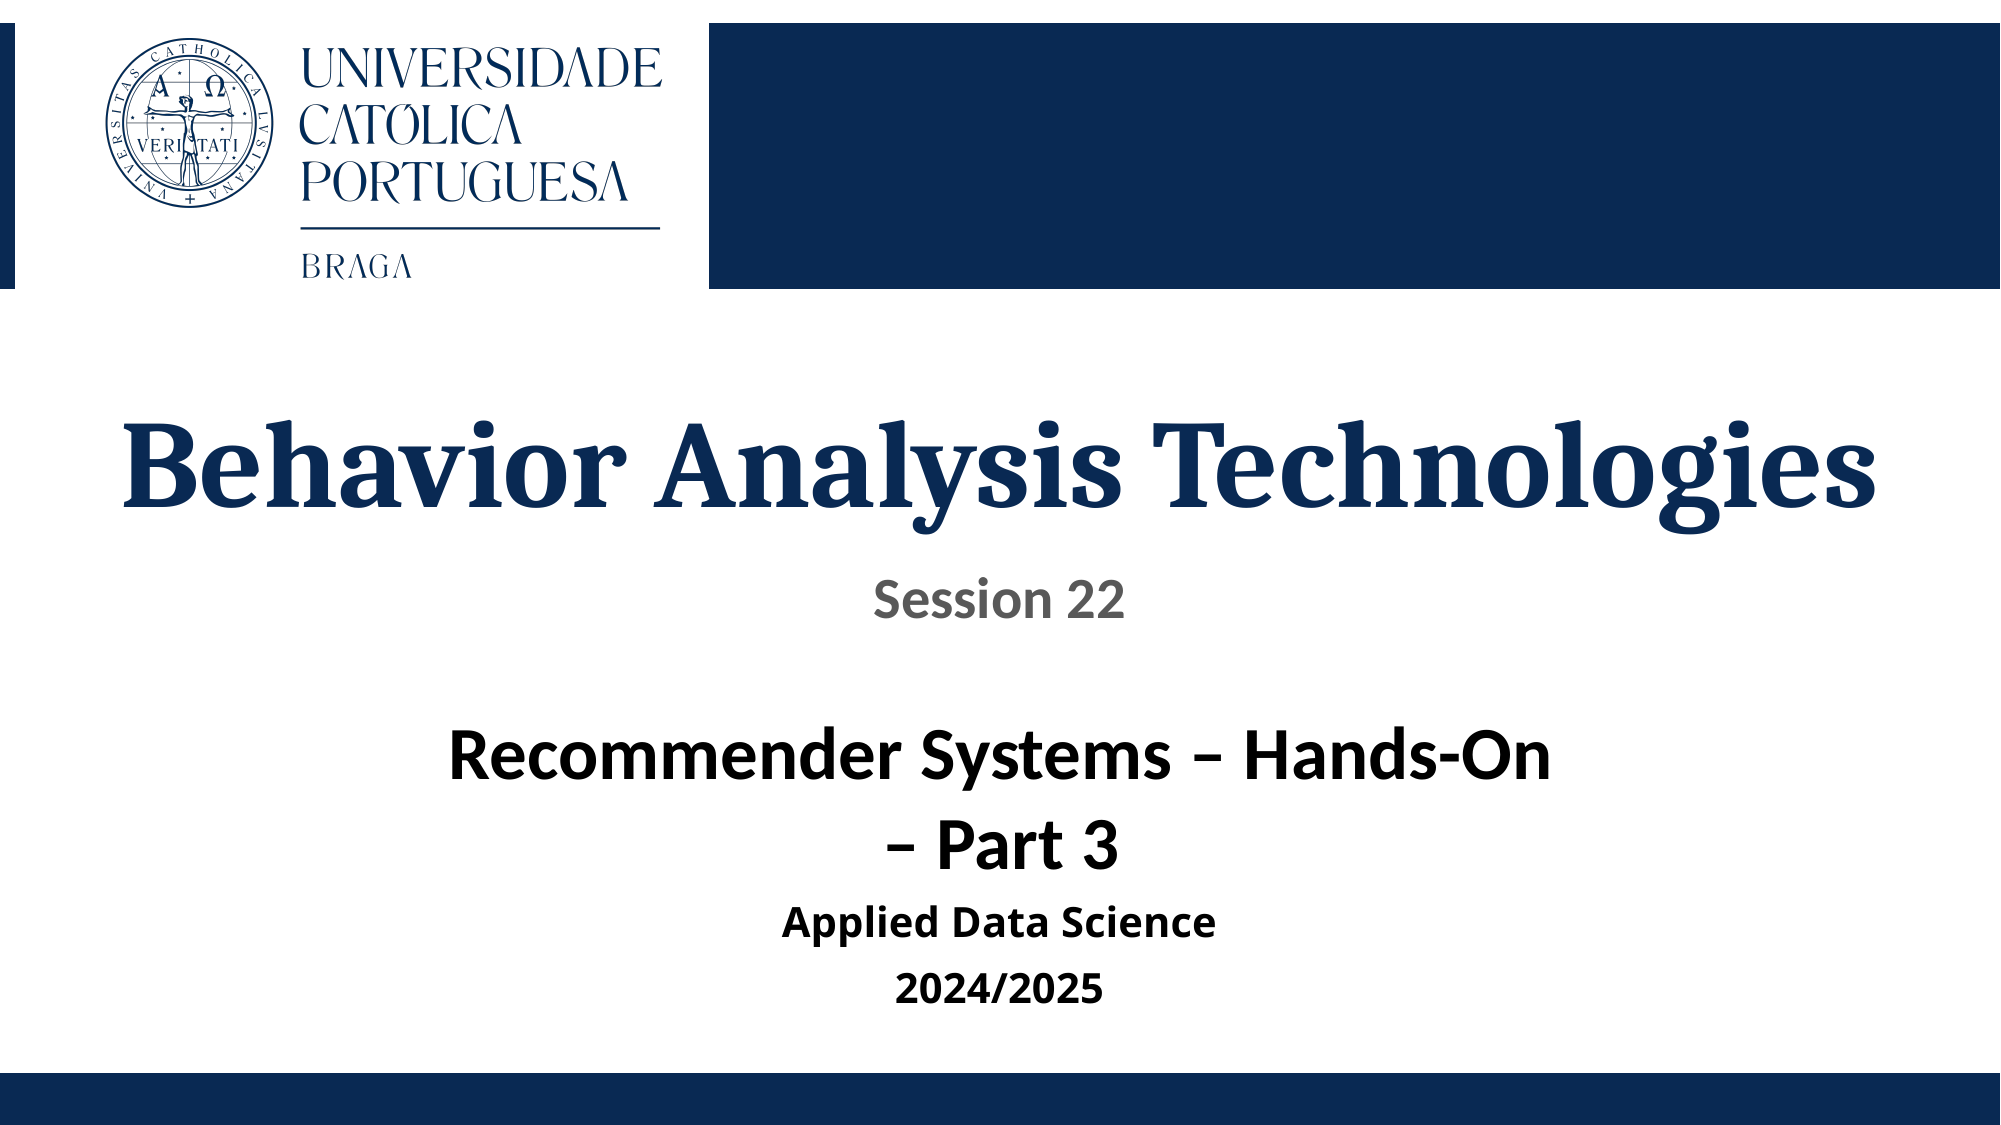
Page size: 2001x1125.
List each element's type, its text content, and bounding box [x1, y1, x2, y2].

text_box Session 22 [245, 553, 1755, 638]
text_box [709, 23, 2000, 289]
text_box Behavior Analysis Technologies [92, 381, 1908, 553]
text_box Applied Data Science 2024/2025 [249, 821, 1750, 1073]
picture [95, 20, 681, 293]
text_box Recommender Systems – Hands-On – Part 3 [406, 696, 1595, 892]
text_box [0, 1073, 2000, 1125]
text_box [0, 23, 15, 289]
